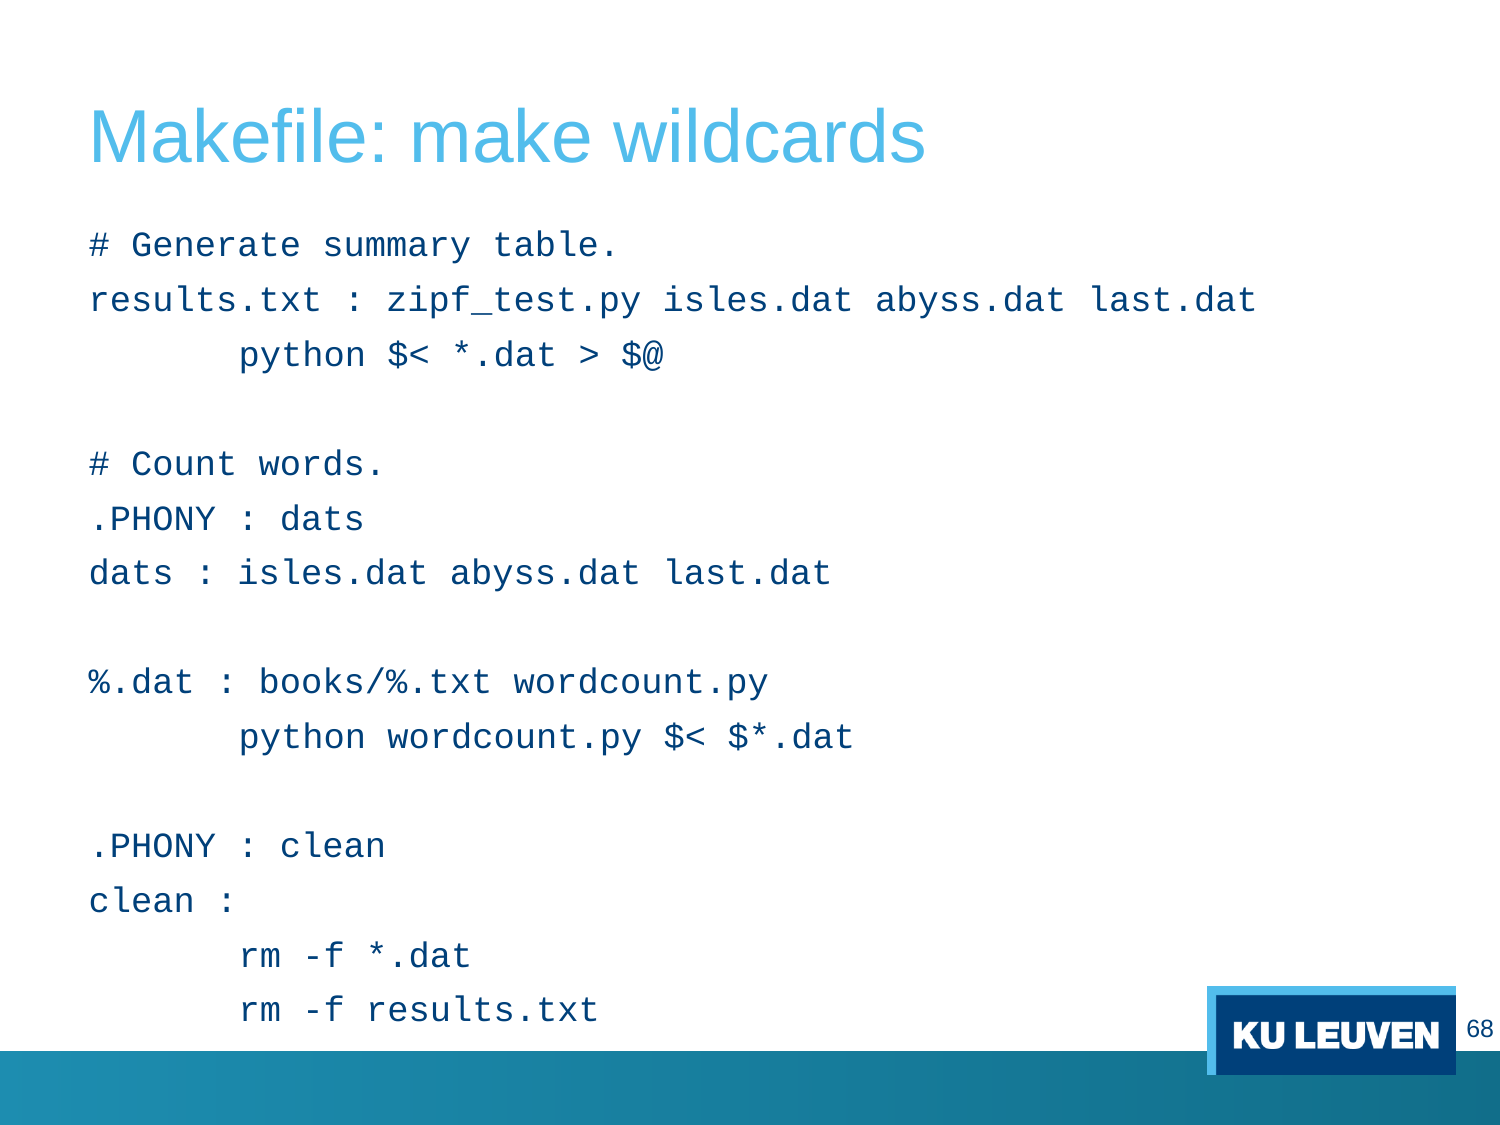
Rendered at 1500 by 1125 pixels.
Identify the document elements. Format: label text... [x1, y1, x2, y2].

list # Generate summary table. results.txt : zipf_test.py isles.dat abyss.dat last.dat python $< *.dat > $@ # Count words. .PHONY : dats dats : isles.dat abyss.dat last.dat %.dat : books/%.txt wordcount.py python wordcount.py $< $*.dat .PHONY : clean clean : rm -f *.dat rm -f results.txt [88, 221, 1456, 1071]
title Makefile: make wildcards [88, 29, 1456, 178]
slide_number 68 [1340, 1012, 1495, 1060]
picture [1207, 1071, 1456, 1075]
